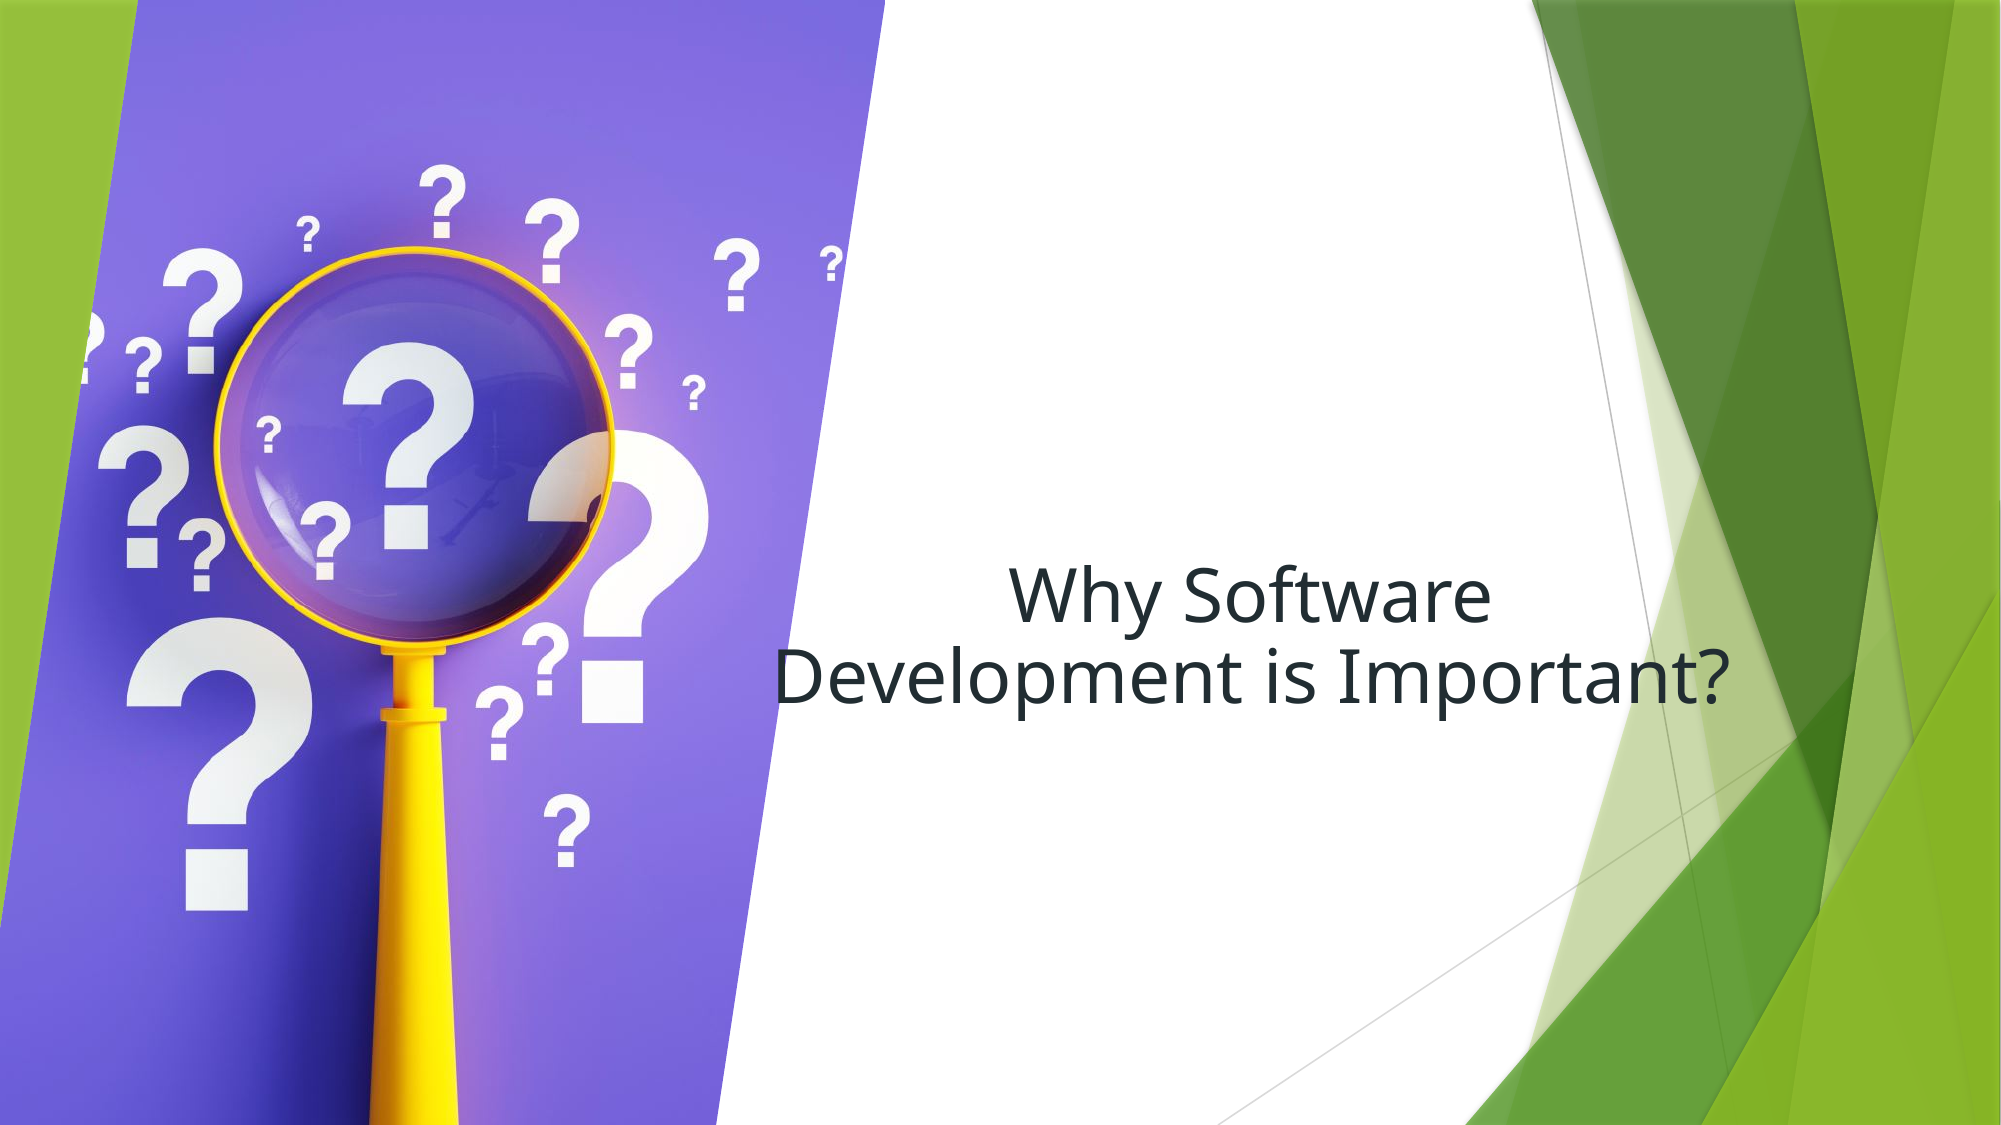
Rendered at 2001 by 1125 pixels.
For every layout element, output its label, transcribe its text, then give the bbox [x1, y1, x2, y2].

title Why Software Development is Important? [890, 125, 1749, 728]
picture [0, 0, 886, 1125]
